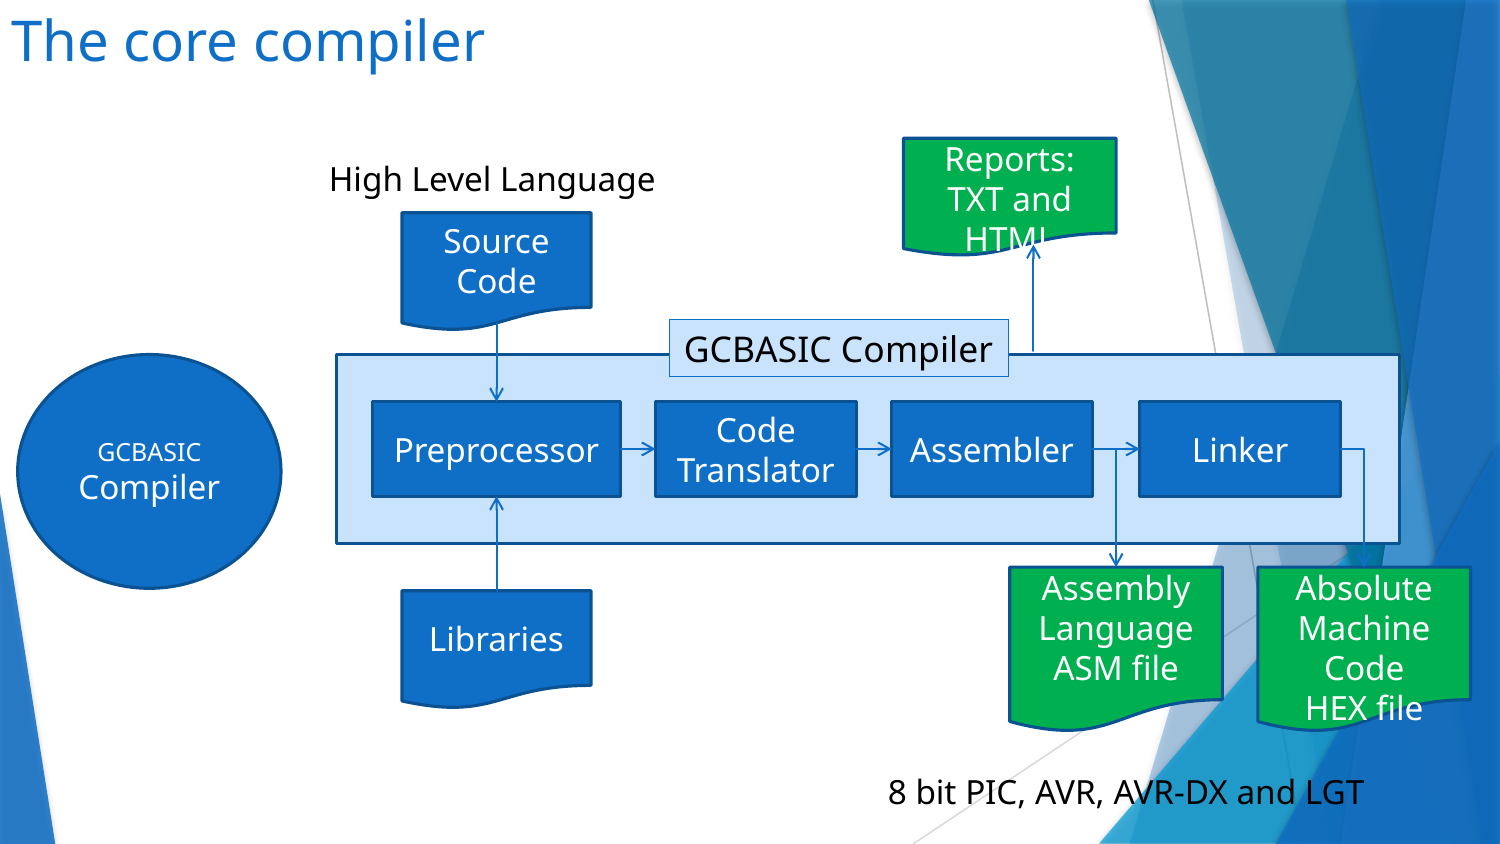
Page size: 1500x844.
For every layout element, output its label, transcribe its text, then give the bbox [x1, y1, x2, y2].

text_box Assembler [890, 400, 1094, 498]
text_box [499, 457, 1087, 545]
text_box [1091, 448, 1117, 568]
text_box Assembly Language ASM file [1008, 565, 1224, 732]
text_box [1340, 448, 1365, 568]
text_box Reports: TXT and HTML [901, 136, 1118, 257]
title The core compiler [0, 0, 1350, 141]
text_box High Level Language [314, 150, 671, 206]
text_box GCBASIC Compiler [16, 352, 283, 590]
text_box [501, 353, 1401, 545]
text_box Preprocessor [371, 400, 622, 498]
text_box Libraries [400, 589, 593, 709]
text_box Code Translator [654, 400, 858, 498]
text_box [335, 353, 494, 545]
text_box Absolute Machine Code HEX file [1256, 565, 1473, 732]
text_box Linker [1138, 400, 1342, 498]
text_box GCBASIC Compiler [669, 319, 1009, 377]
text_box 8 bit PIC, AVR, AVR-DX and LGT [873, 764, 1380, 819]
text_box Source Code [400, 211, 593, 331]
